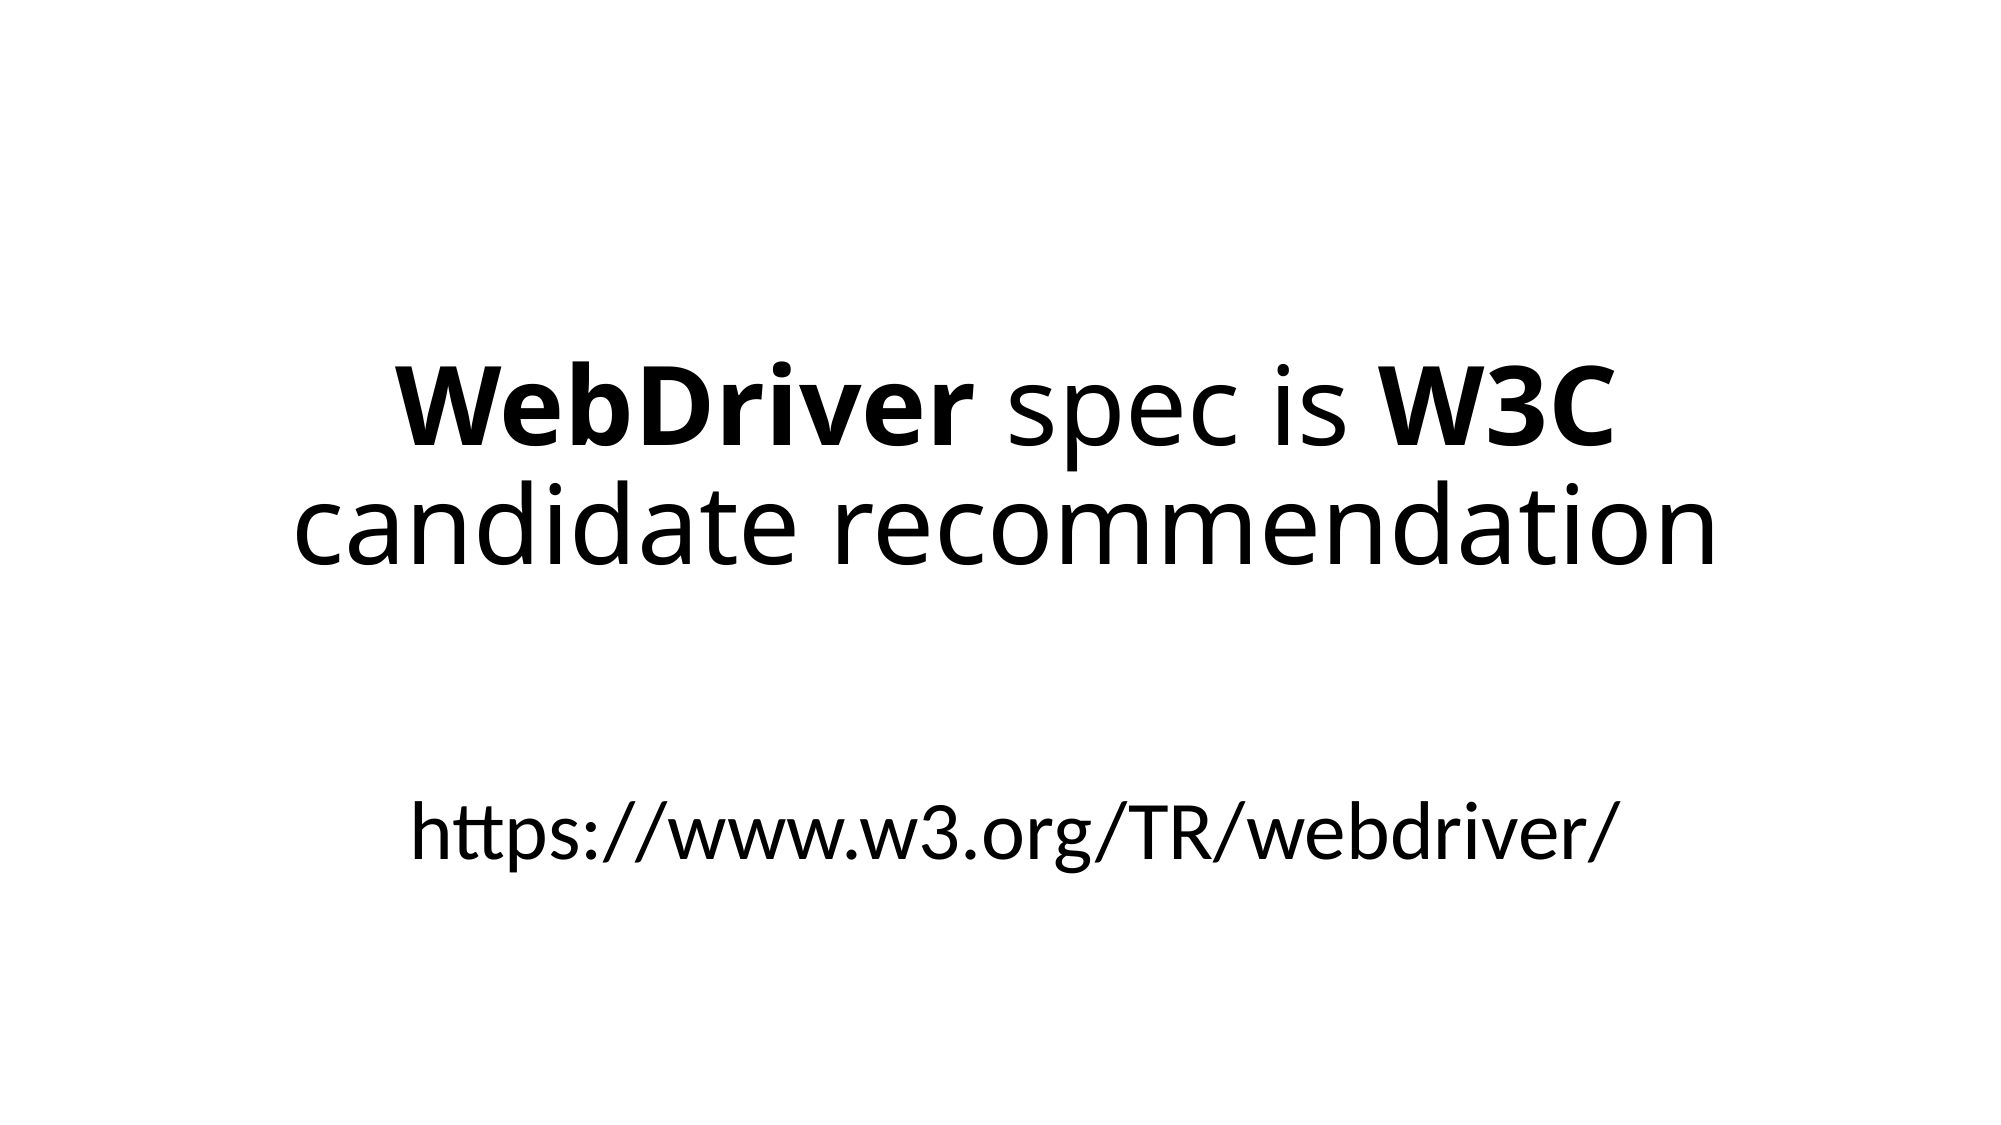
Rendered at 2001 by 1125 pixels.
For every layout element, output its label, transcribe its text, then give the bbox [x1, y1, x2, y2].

title WebDriver spec is W3C candidate recommendation [275, 310, 1739, 596]
text_box https://www.w3.org/TR/webdriver/ [394, 768, 1757, 884]
